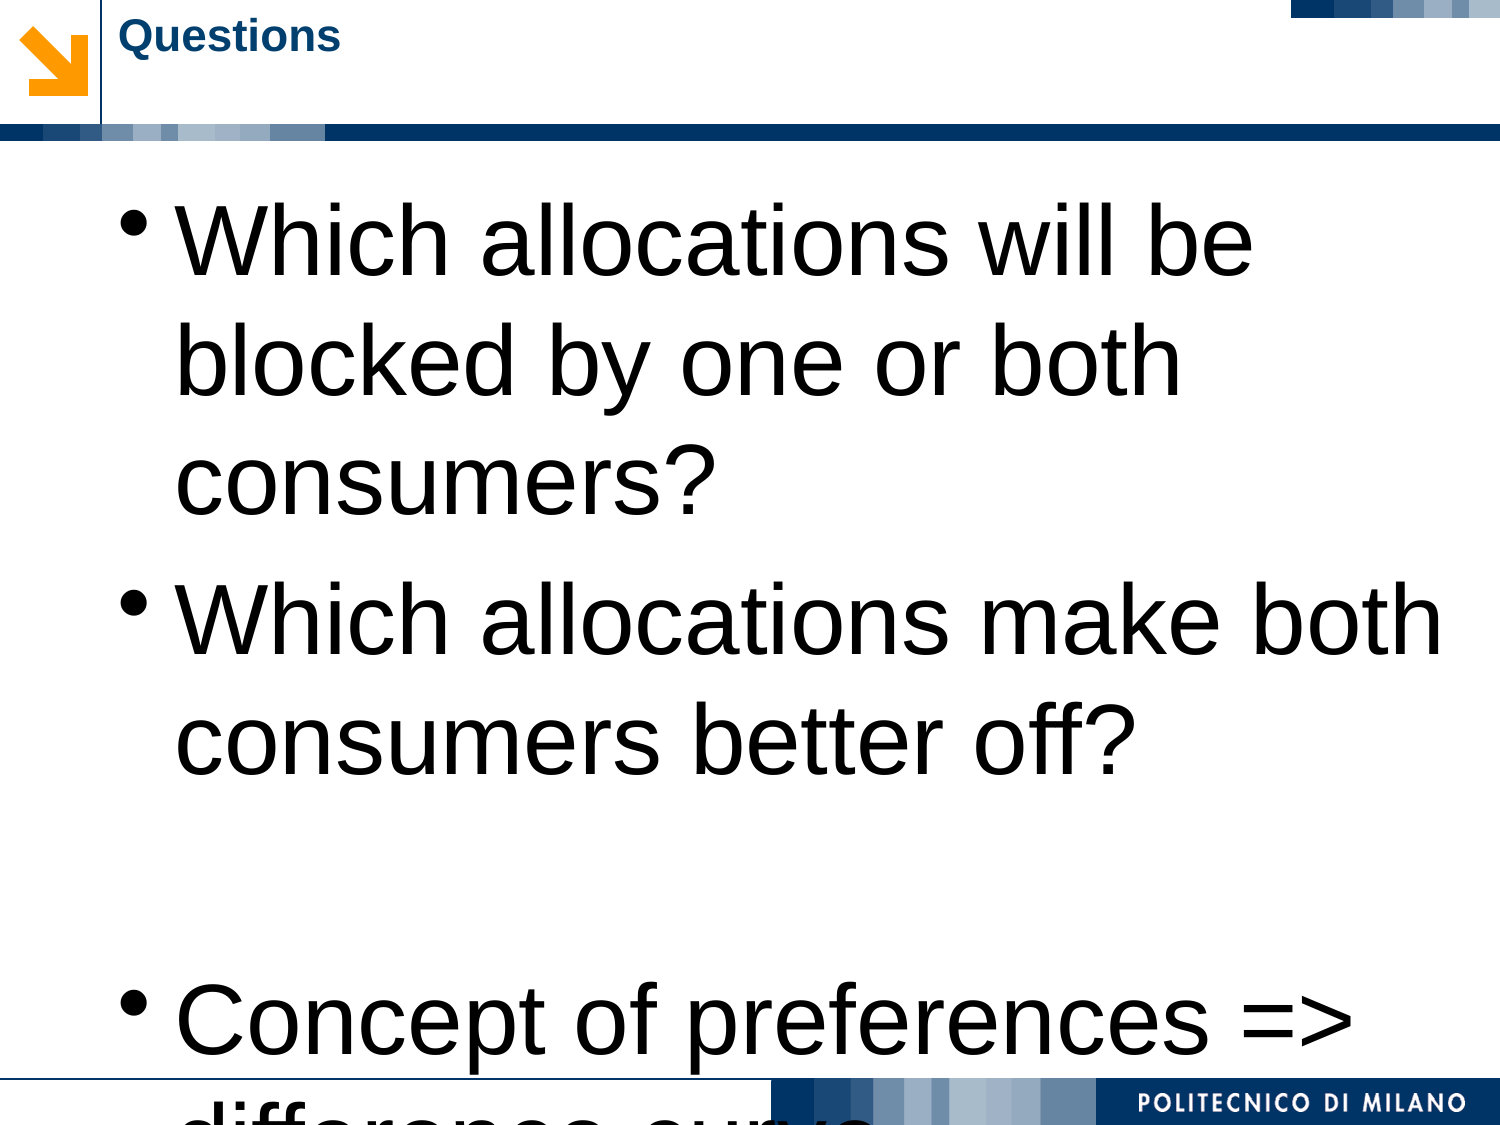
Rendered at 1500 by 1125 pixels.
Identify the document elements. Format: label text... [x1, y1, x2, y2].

picture [0, 0, 1500, 141]
list Which allocations will be blocked by one or both consumers? Which allocations make both consumers better off? Concept of preferences => difference curve [117, 174, 1469, 988]
title Questions [117, 5, 1094, 144]
picture [0, 1074, 1500, 1125]
